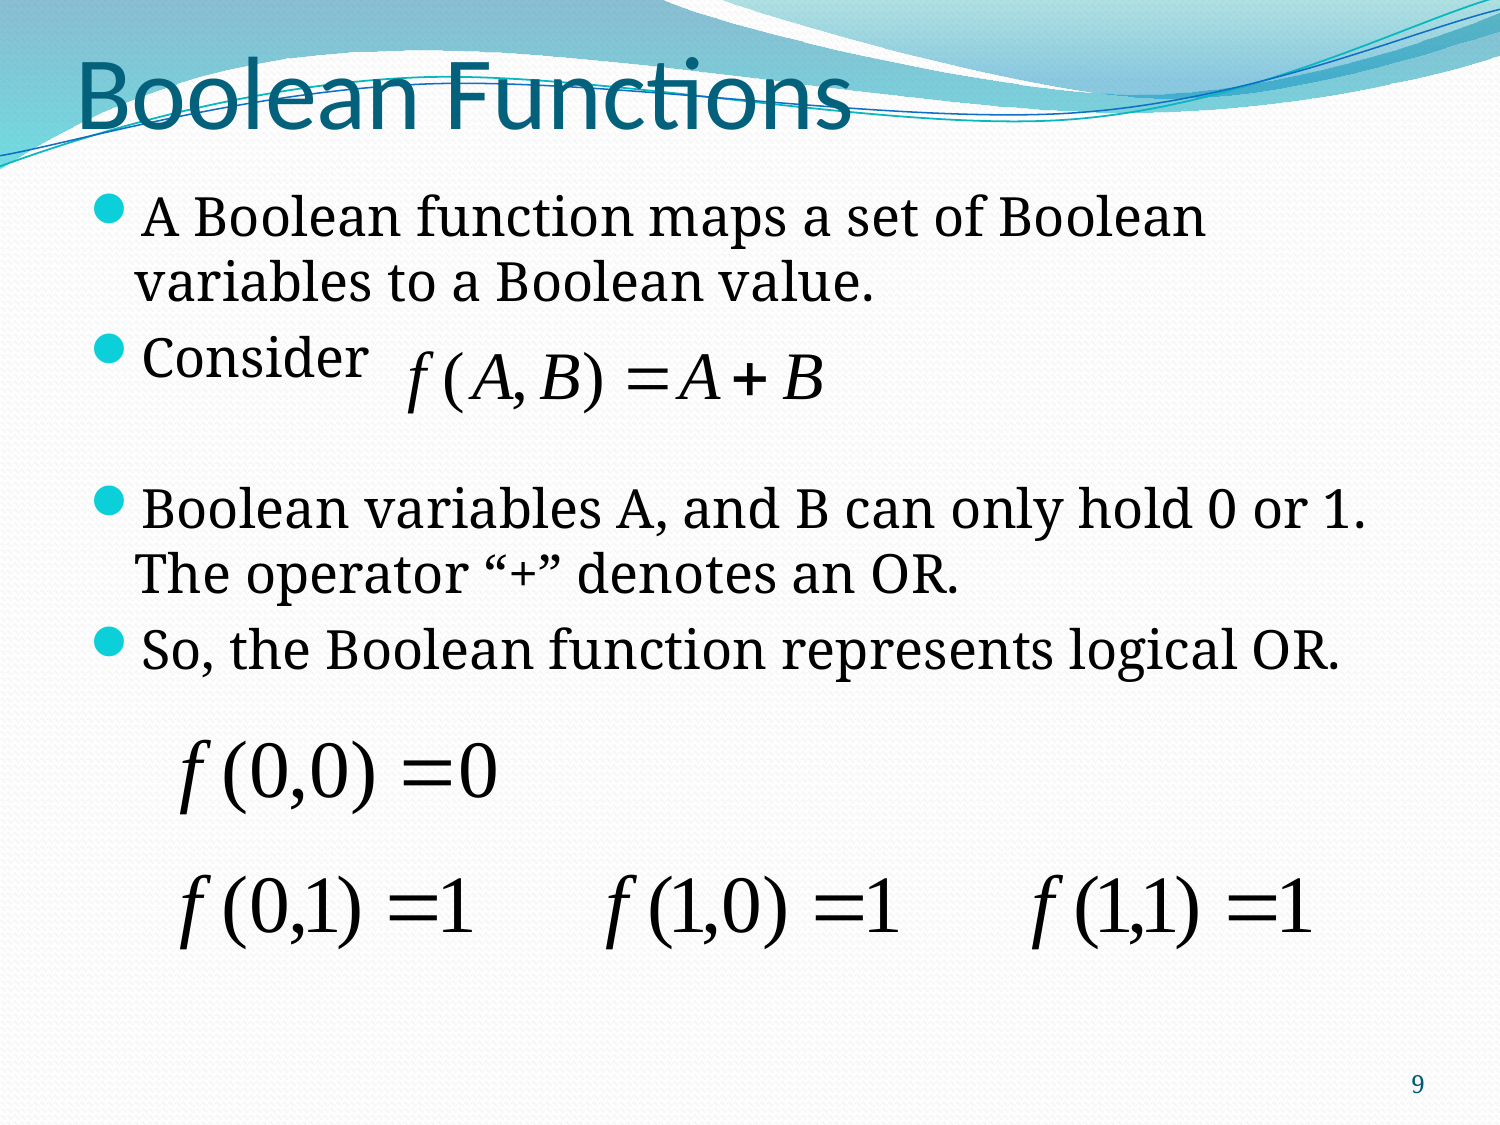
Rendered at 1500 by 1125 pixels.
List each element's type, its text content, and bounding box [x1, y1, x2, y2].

table_cell 0 [144, 724, 517, 844]
title Boolean Functions [75, 0, 1425, 150]
table_cell 0 [570, 858, 917, 978]
table_cell 0 [377, 337, 845, 439]
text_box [151, 857, 485, 967]
slide_number 9 [1299, 1042, 1425, 1103]
table_cell 0 [144, 858, 489, 978]
table_cell 0 [996, 858, 1331, 978]
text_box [384, 336, 838, 428]
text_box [1003, 857, 1324, 967]
list A Boolean function maps a set of Boolean variables to a Boolean value. Consider Boolean variables A, and B can only hold 0 or 1. The operator “+” denotes an OR. So, the Boolean function represents logical OR. [75, 174, 1425, 1038]
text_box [577, 857, 911, 967]
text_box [151, 722, 512, 833]
